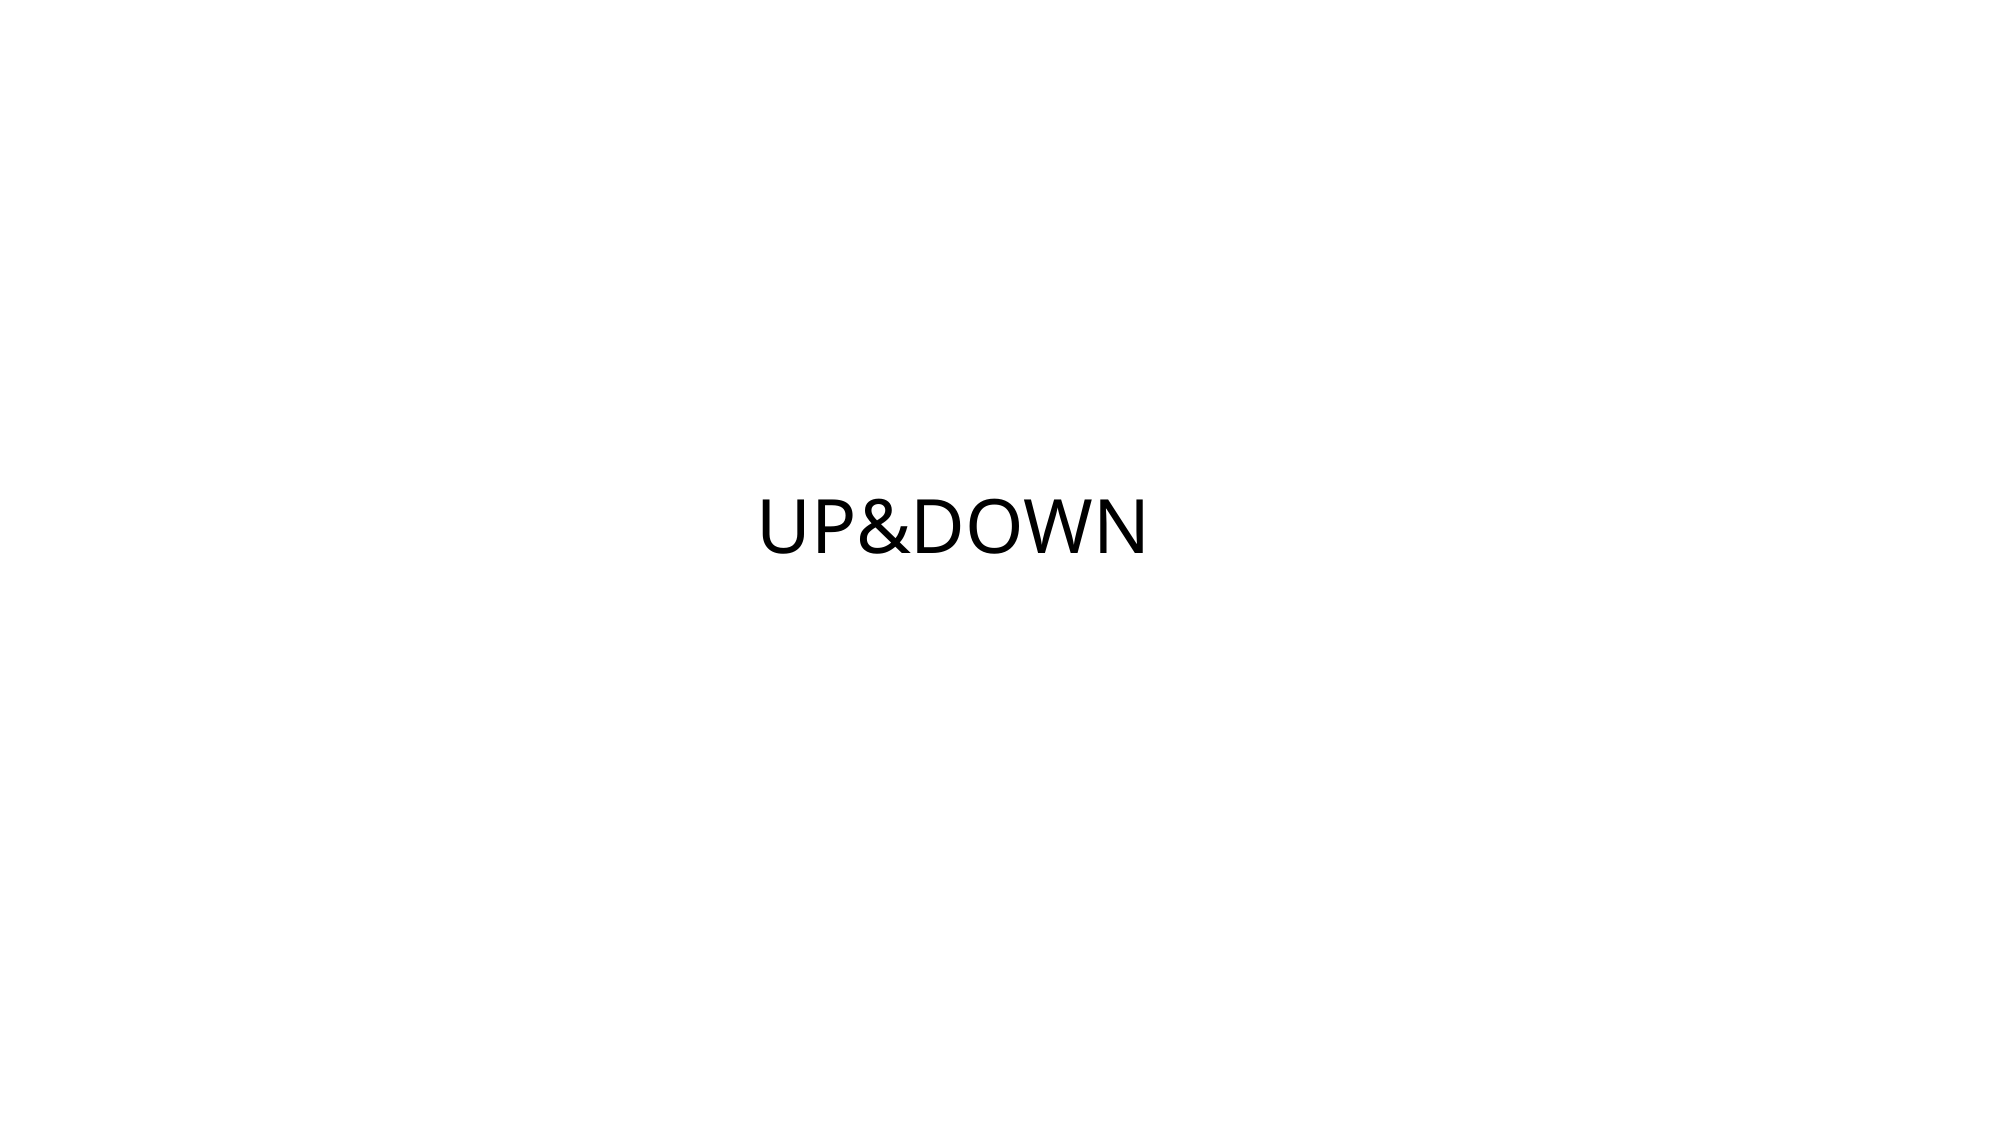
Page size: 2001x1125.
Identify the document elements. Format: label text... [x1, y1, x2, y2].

text_box UP&DOWN [741, 471, 1166, 576]
